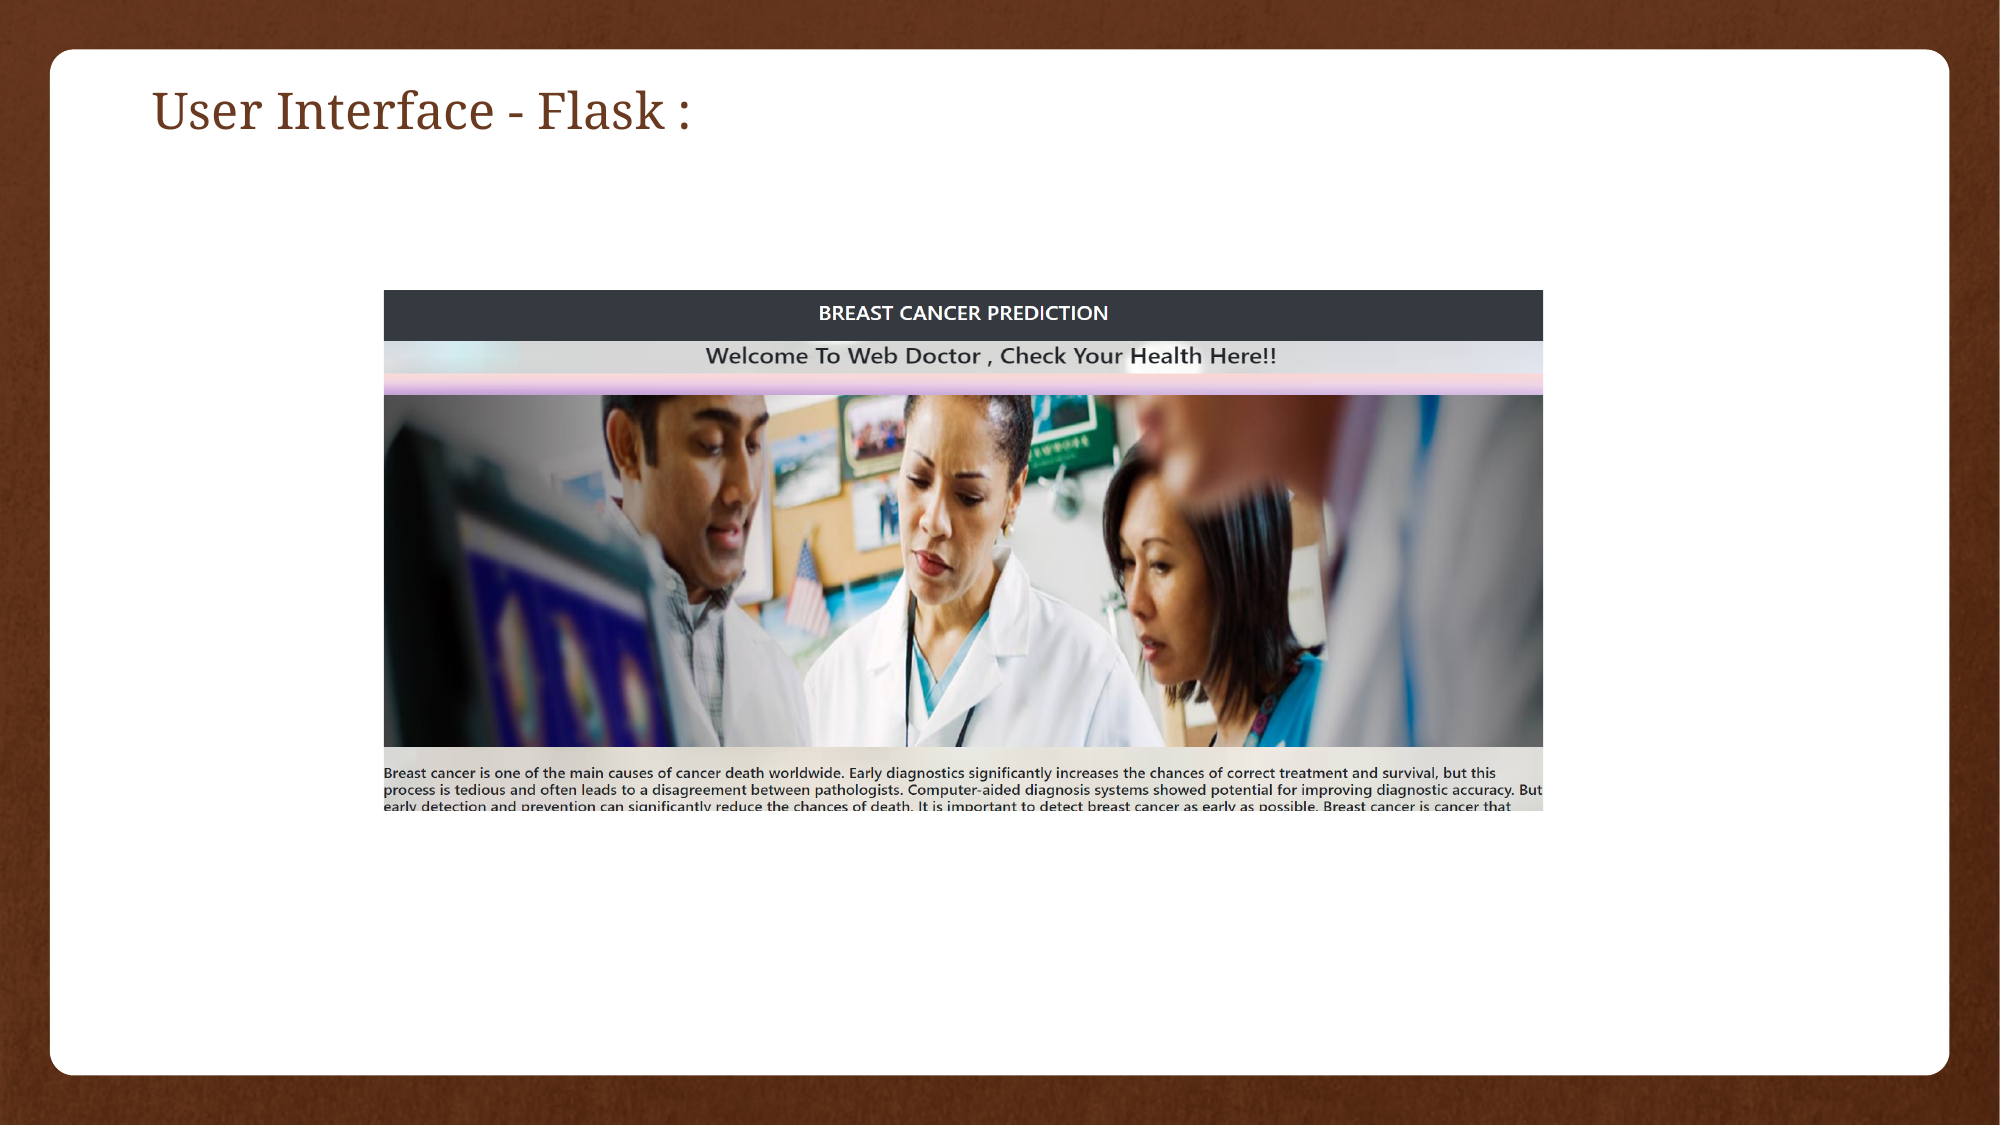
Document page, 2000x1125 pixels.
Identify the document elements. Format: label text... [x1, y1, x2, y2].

title User Interface - Flask : [137, 70, 1800, 209]
picture [383, 290, 1544, 811]
